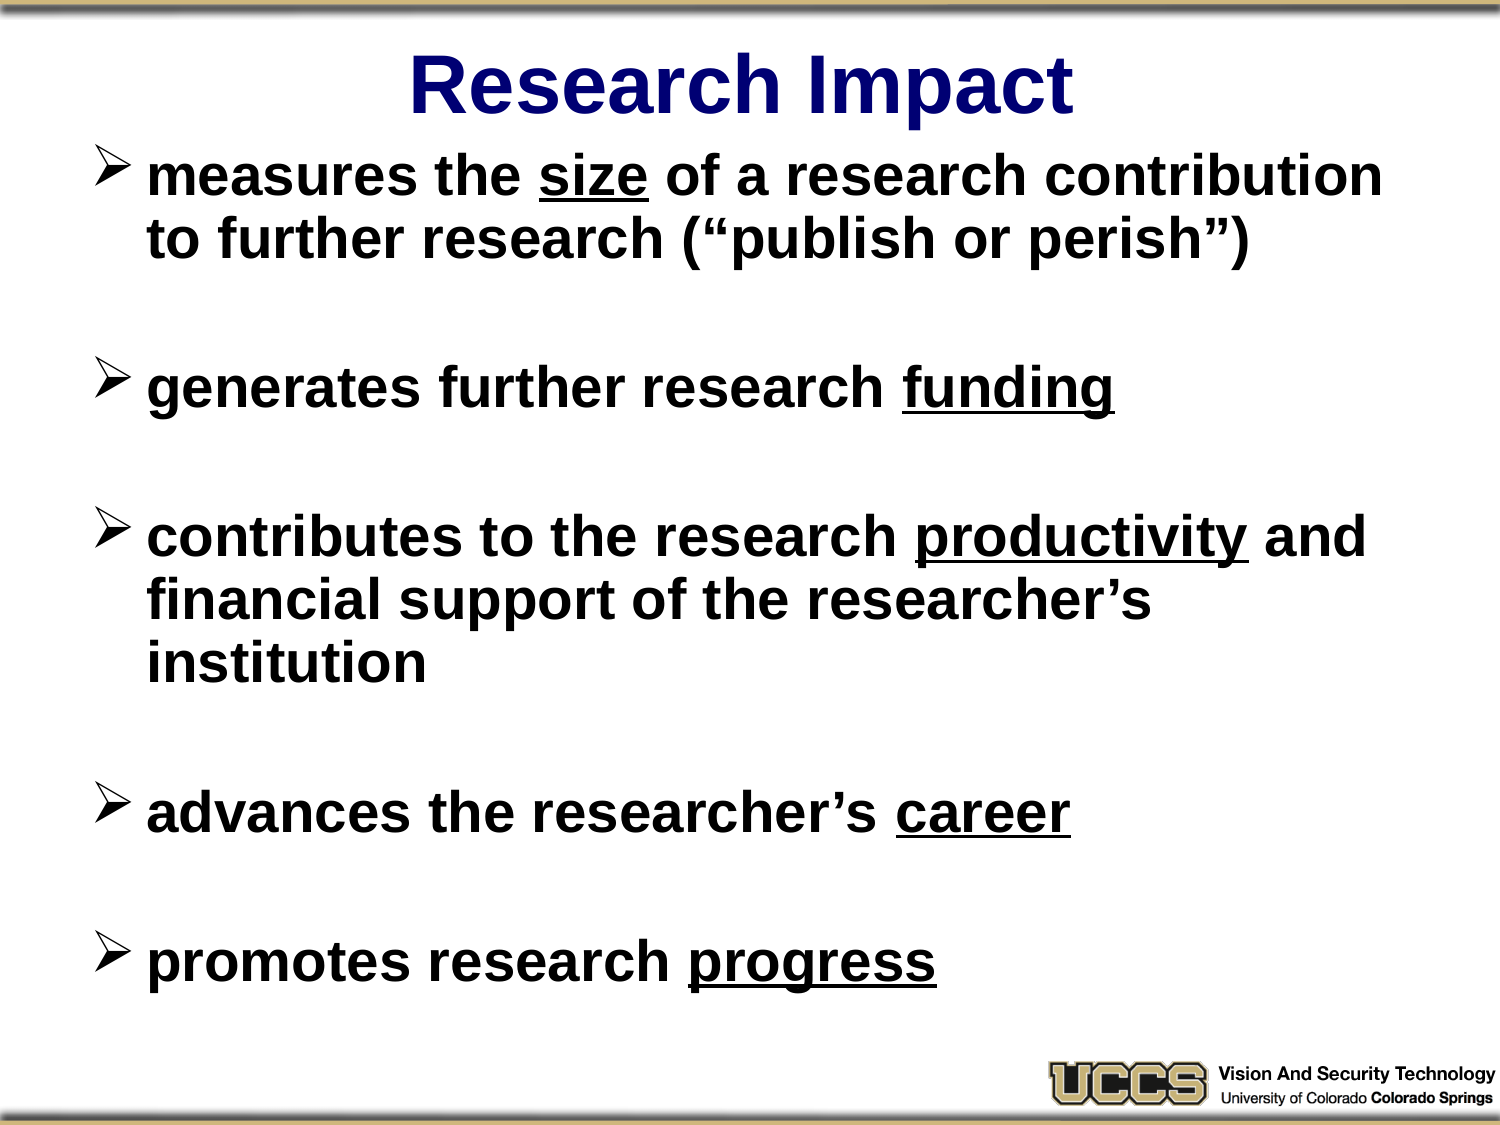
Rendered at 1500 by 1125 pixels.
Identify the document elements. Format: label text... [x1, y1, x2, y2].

list measures the size of a research contribution to further research (“publish or perish”) generates further research funding contributes to the research productivity and financial support of the researcher’s institution advances the researcher’s career promotes research progress [75, 137, 1417, 946]
picture [1039, 1053, 1500, 1116]
title Research Impact [66, 0, 1417, 138]
